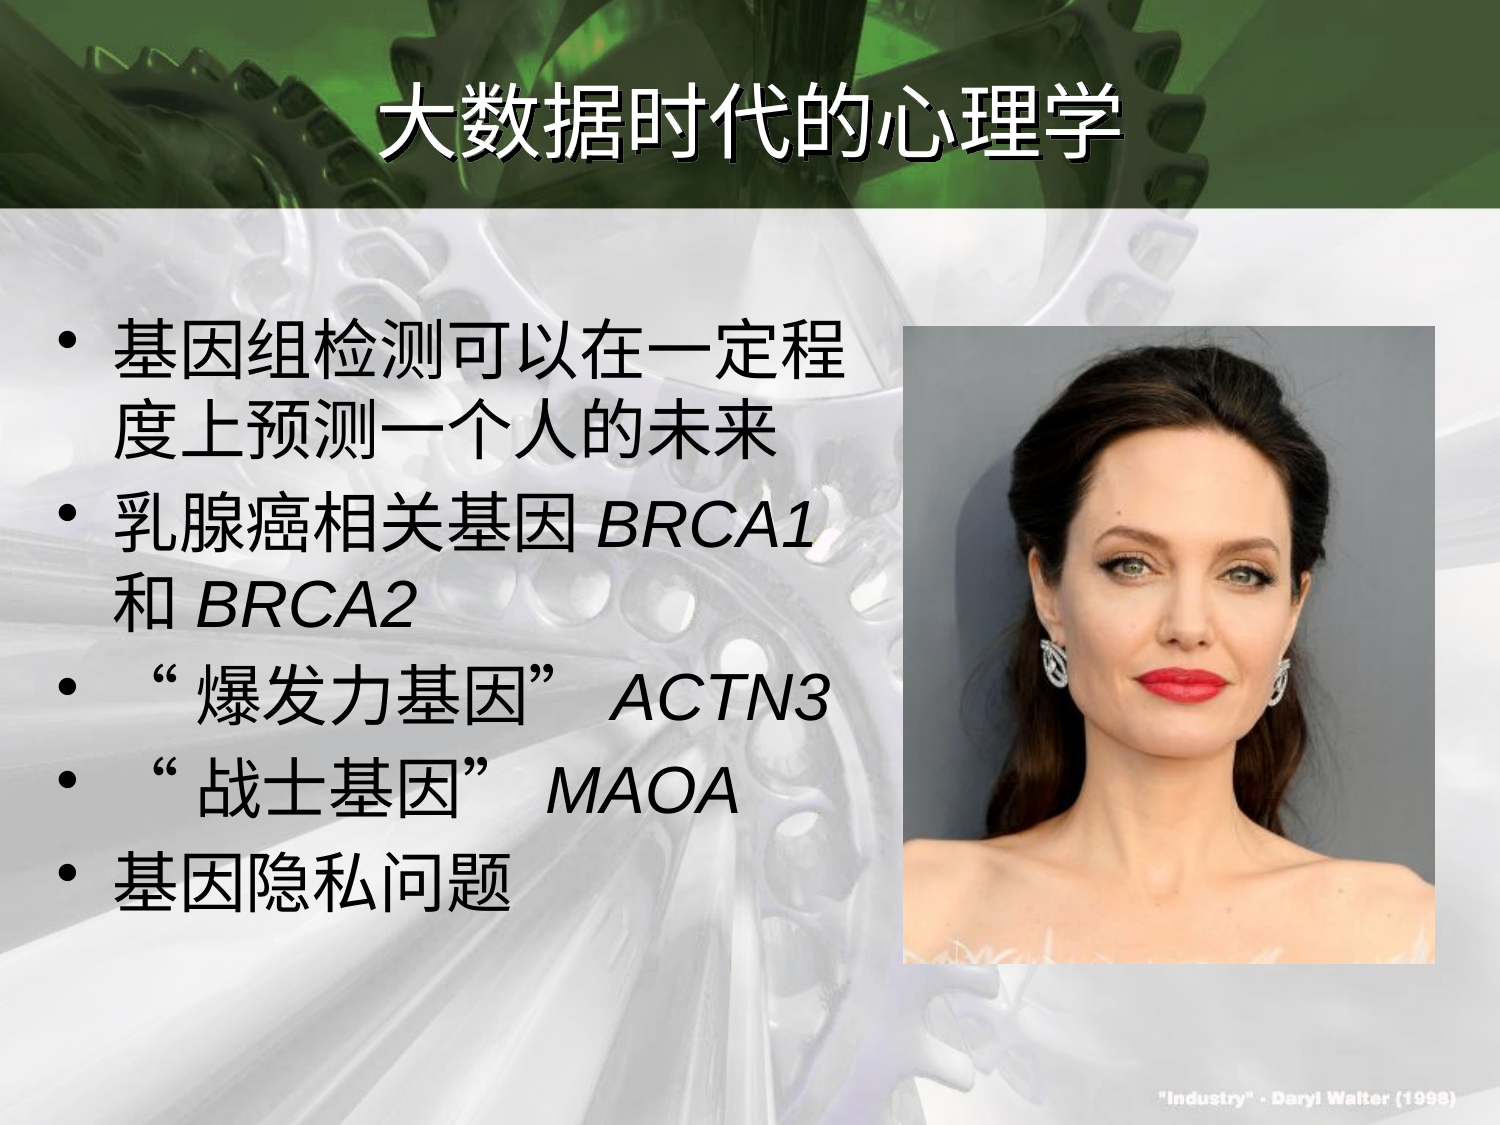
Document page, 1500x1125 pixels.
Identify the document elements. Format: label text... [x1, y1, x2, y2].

picture [0, 0, 1500, 1125]
list 基因组检测可以在一定程度上预测一个人的未来 乳腺癌相关基因BRCA1和BRCA2 “爆发力基因”ACTN3 “战士基因”MAOA 基因隐私问题 [41, 299, 869, 1001]
title 大数据时代的心理学 [112, 24, 1388, 213]
